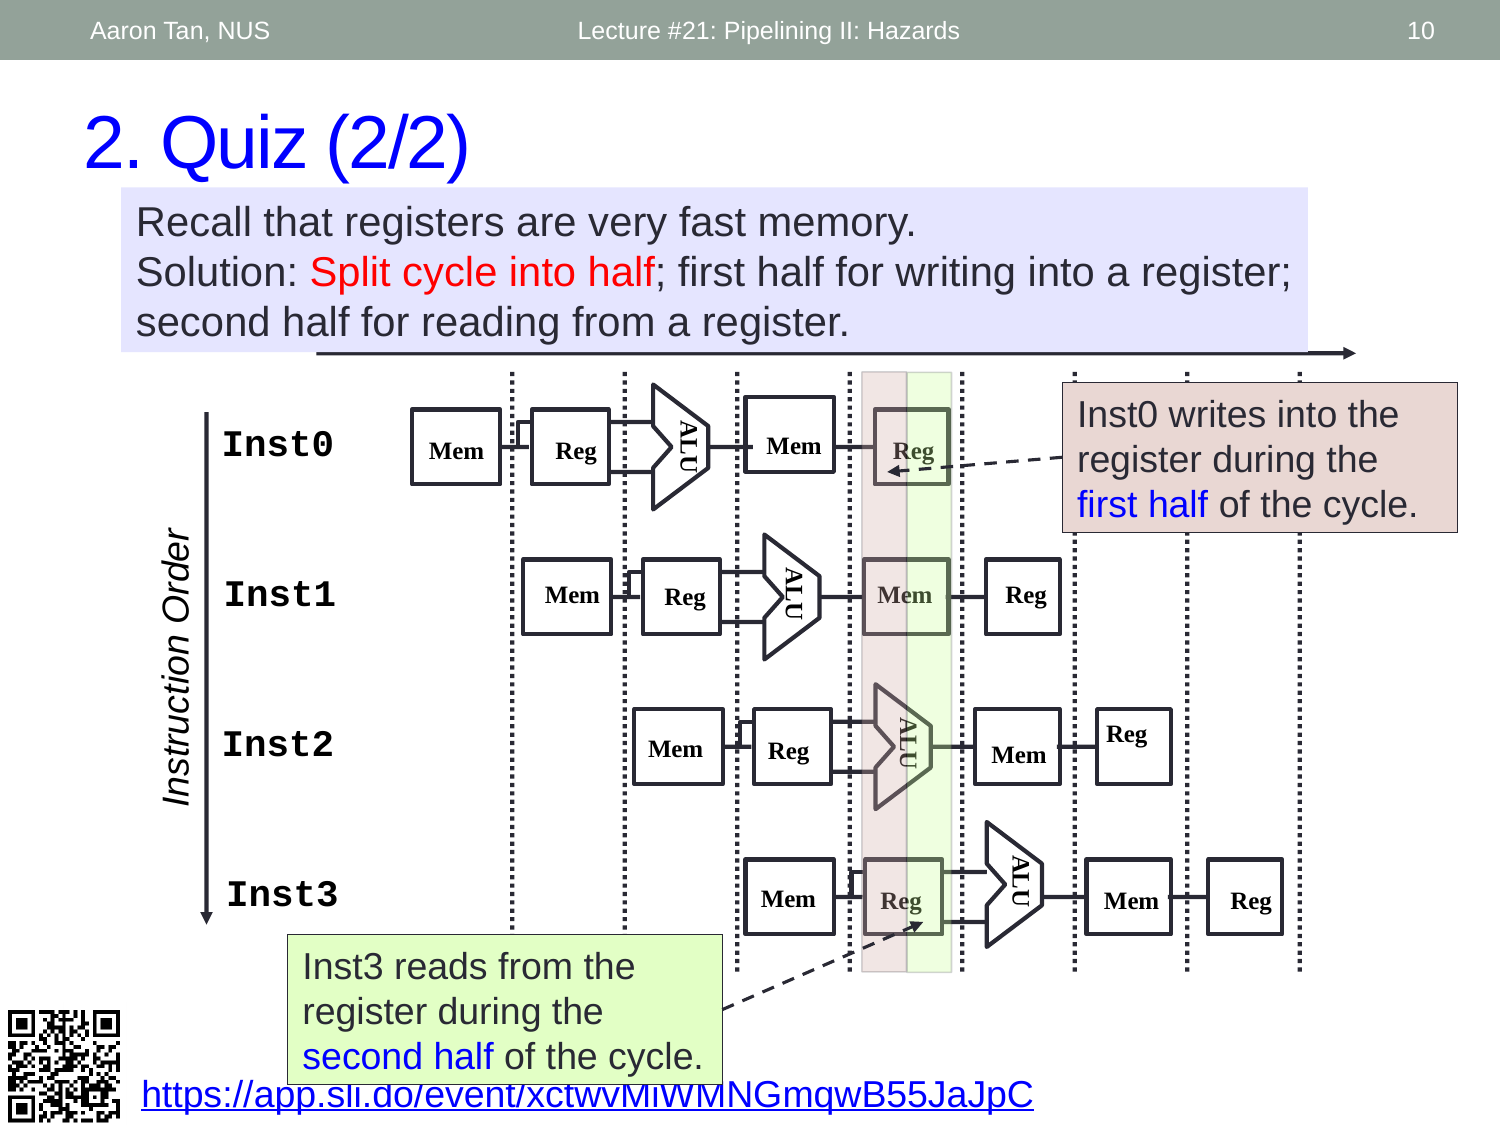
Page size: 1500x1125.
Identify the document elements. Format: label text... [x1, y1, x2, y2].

slide_number Aaron Tan, NUS [75, 3, 550, 57]
footer Lecture #21: Pipelining II: Hazards [562, 3, 1238, 57]
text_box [287, 921, 924, 1087]
title 2. Quiz (2/2) [68, 86, 1476, 192]
text_box Recall that registers are very fast memory. Solution: Split cycle into half; first half for writing into a register; second half for reading from a register. [121, 187, 1308, 353]
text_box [887, 382, 1458, 535]
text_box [143, 284, 1357, 973]
slide_number 10 [1308, 3, 1450, 57]
picture [0, 1002, 127, 1125]
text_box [861, 371, 952, 973]
